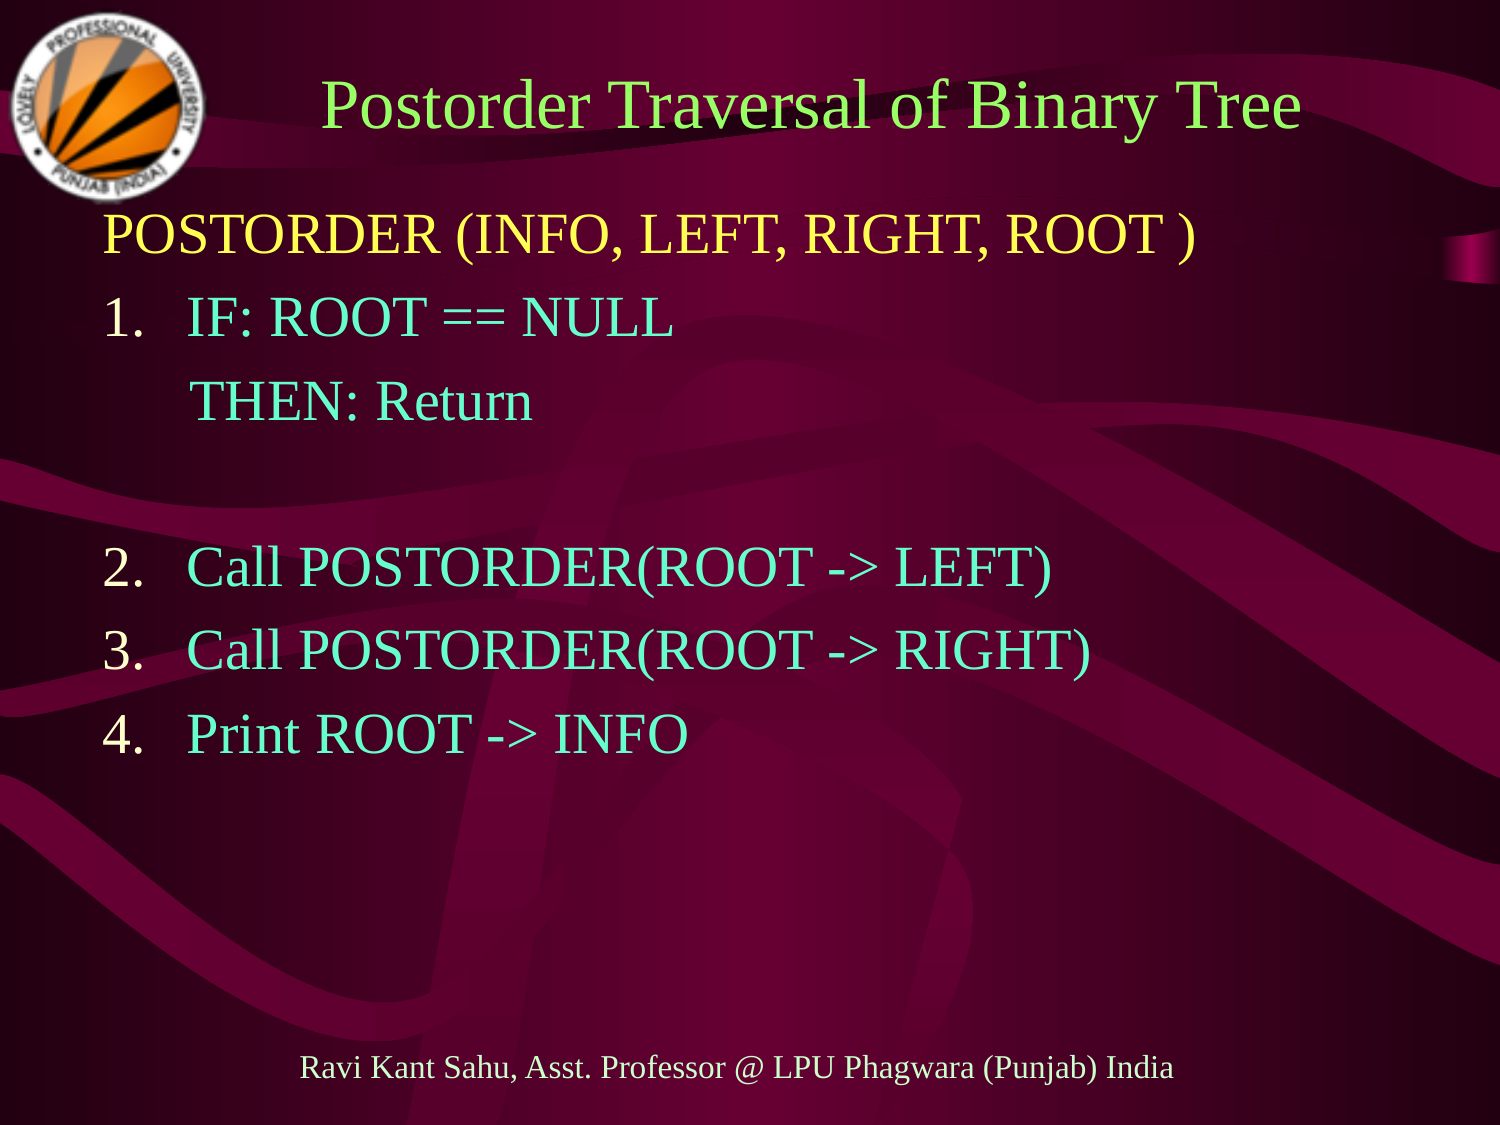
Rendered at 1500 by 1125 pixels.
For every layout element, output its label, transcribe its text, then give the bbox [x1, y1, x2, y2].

list POSTORDER (INFO, LEFT, RIGHT, ROOT ) IF: ROOT == NULL THEN: Return Call POSTORDER(ROOT -> LEFT) Call POSTORDER(ROOT -> RIGHT) Print ROOT -> INFO [87, 187, 1475, 846]
picture [0, 0, 213, 212]
footer Ravi Kant Sahu, Asst. Professor @ LPU Phagwara (Punjab) India [162, 1025, 1313, 1100]
title Postorder Traversal of Binary Tree [216, 50, 1450, 187]
